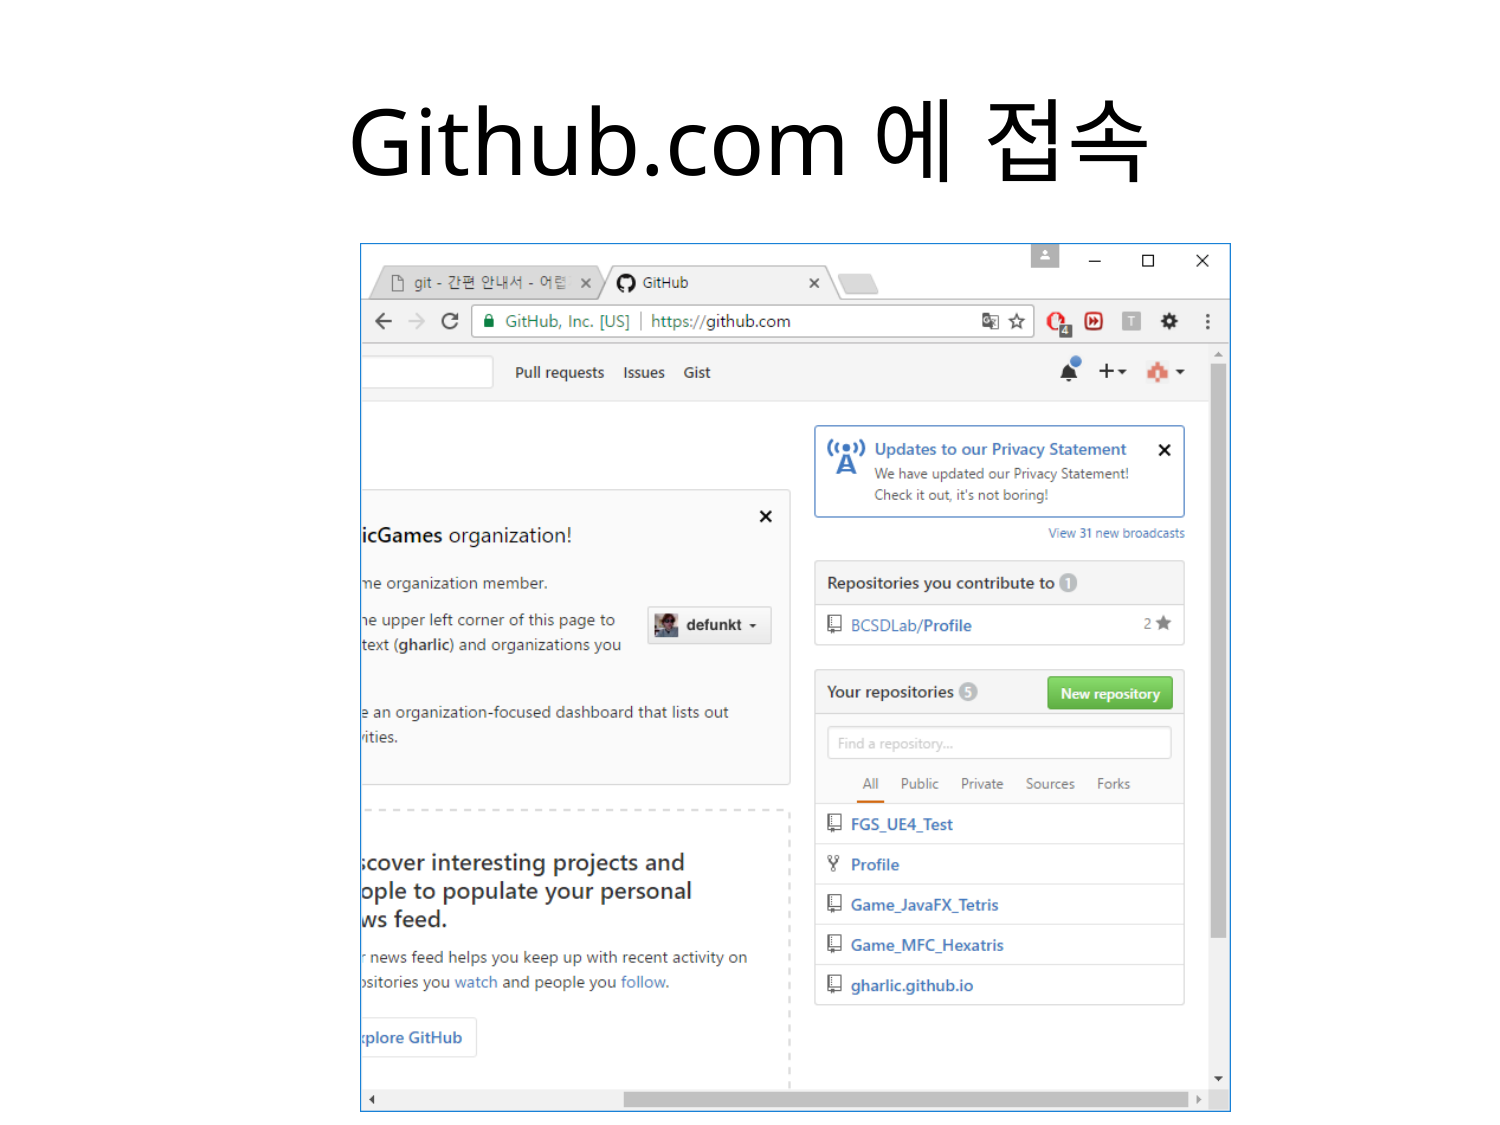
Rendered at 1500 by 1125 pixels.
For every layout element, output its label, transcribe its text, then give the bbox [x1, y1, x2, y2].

title Github.com에 접속 [75, 45, 1425, 233]
picture [359, 243, 1231, 1112]
